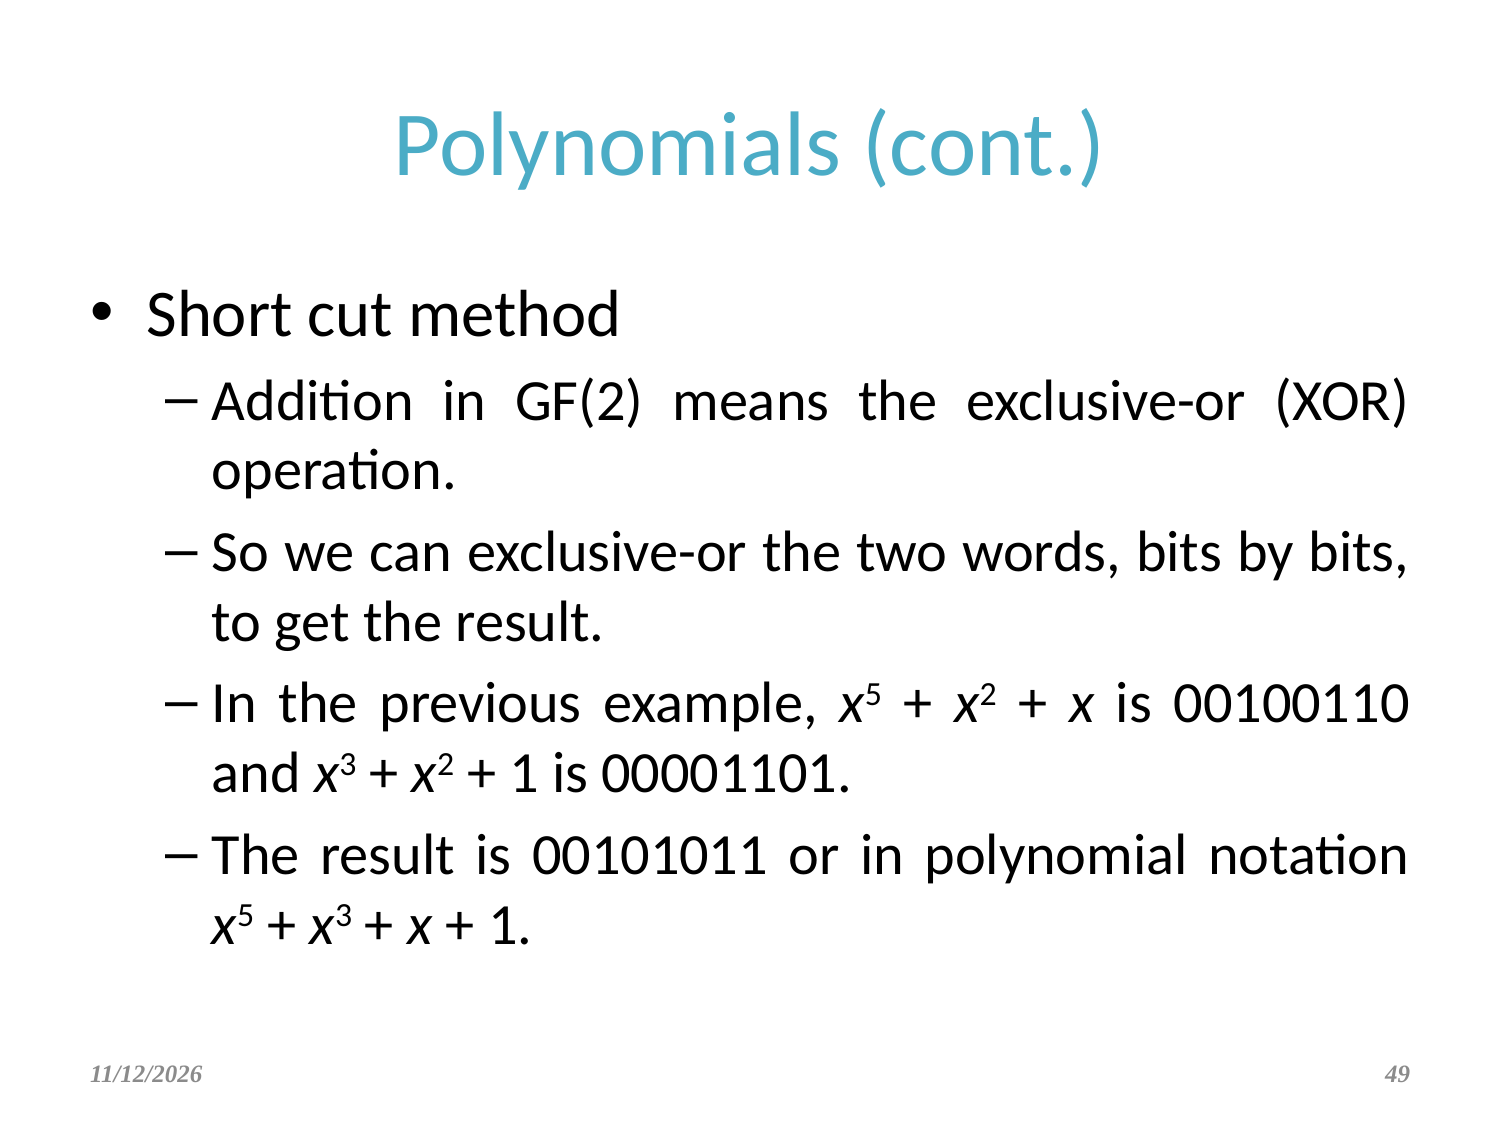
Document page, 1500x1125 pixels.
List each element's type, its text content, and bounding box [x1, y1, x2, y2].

title Polynomials (cont.) [75, 45, 1425, 233]
list Short cut method Addition in GF(2) means the exclusive-or (XOR) operation. So we can exclusive-or the two words, bits by bits, to get the result. In the previous example, x5 + x2 + x is 00100110 and x3 + x2 + 1 is 00001101. The result is 00101011 or in polynomial notation x5 + x3 + x + 1. [75, 262, 1425, 1005]
slide_number 49 [1074, 1042, 1425, 1103]
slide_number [75, 1042, 425, 1103]
